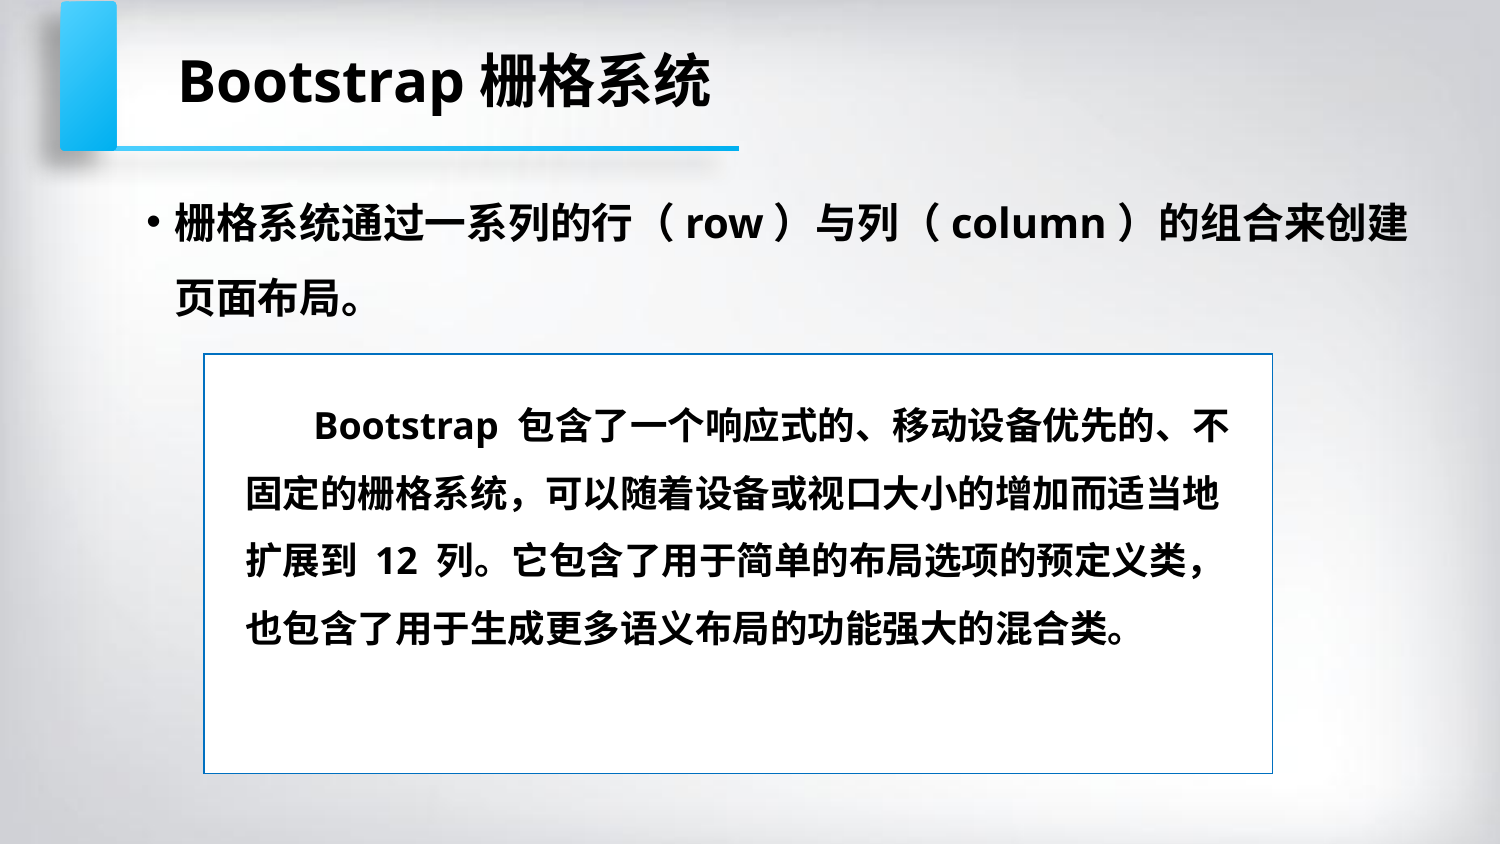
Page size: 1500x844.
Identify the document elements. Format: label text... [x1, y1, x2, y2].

text_box [114, 146, 739, 151]
picture [0, 0, 1500, 844]
text_box Bootstrap 包含了一个响应式的、移动设备优先的、不固定的栅格系统，可以随着设备或视口大小的增加而适当地扩展到 12 列。它包含了用于简单的布局选项的预定义类，也包含了用于生成更多语义布局的功能强大的混合类。 [230, 372, 1252, 657]
text_box [203, 353, 1274, 775]
text_box [60, 1, 117, 151]
text_box Bootstrap栅格系统 [162, 36, 952, 122]
list 栅格系统通过一系列的行（row）与列（column）的组合来创建页面布局。 [74, 163, 1425, 343]
